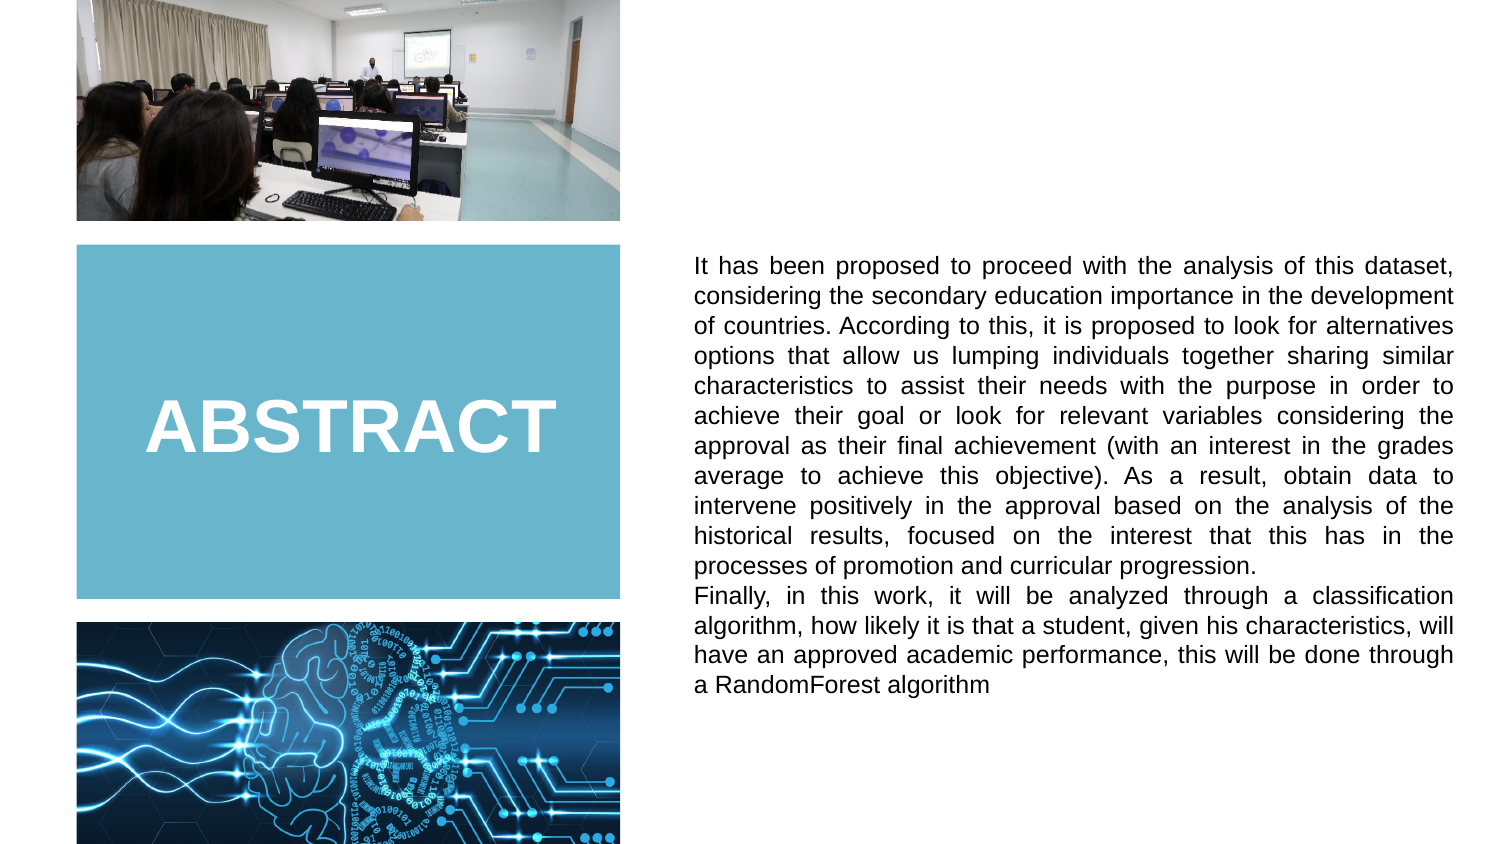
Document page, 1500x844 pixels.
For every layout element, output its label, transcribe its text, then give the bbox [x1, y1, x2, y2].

picture [76, 0, 621, 222]
text_box It has been proposed to proceed with the analysis of this dataset, considering the secondary education importance in the development of countries. According to this, it is proposed to look for alternatives options that allow us lumping individuals together sharing similar characteristics to assist their needs with the purpose in order to achieve their goal or look for relevant variables considering the approval as their final achievement (with an interest in the grades average to achieve this objective). As a result, obtain data to intervene positively in the approval based on the analysis of the historical results, focused on the interest that this has in the processes of promotion and curricular progression. Finally, in this work, it will be analyzed through a classification algorithm, how likely it is that a student, given his characteristics, will have an approved academic performance, this will be done through a RandomForest algorithm [679, 242, 1471, 707]
picture [76, 622, 621, 844]
text_box ABSTRACT [75, 331, 572, 505]
